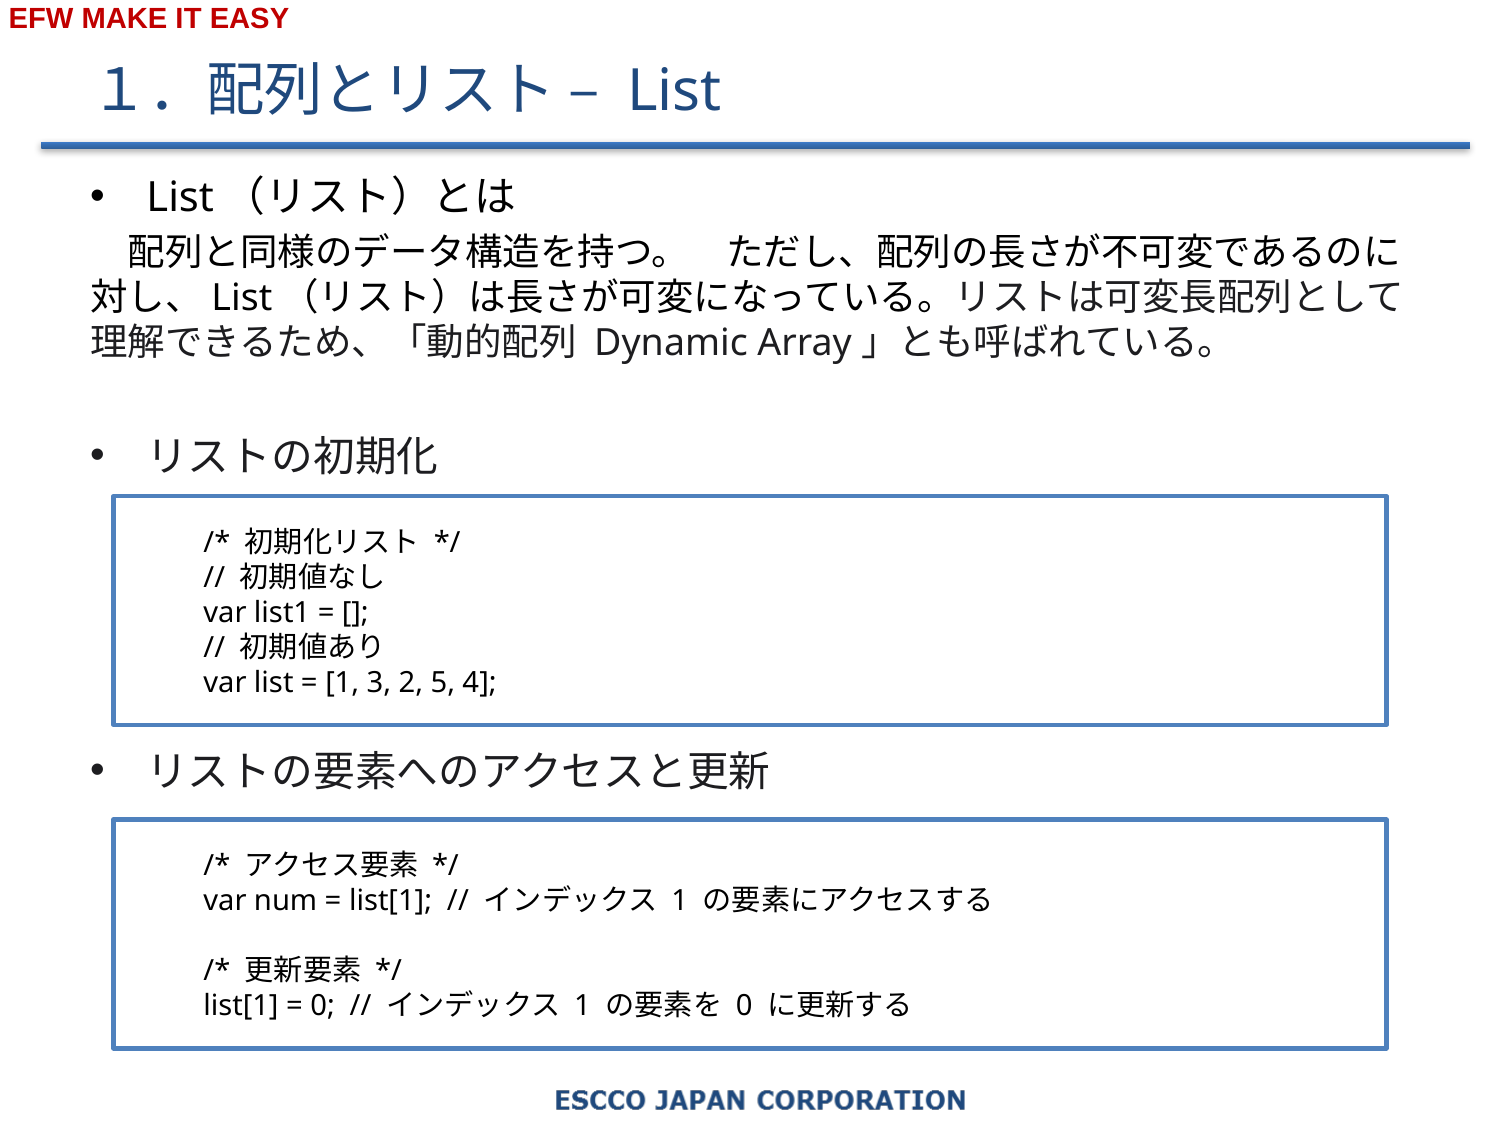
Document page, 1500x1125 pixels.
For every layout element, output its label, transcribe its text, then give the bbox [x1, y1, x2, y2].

list List（リスト）とは 配列と同様のデータ構造を持つ。 ただし、配列の長さが不可変であるのに対し、List（リスト）は長さが可変になっている。リストは可変長配列として理解できるため、「動的配列 Dynamic Array」とも呼ばれている。 リストの初期化 リストの要素へのアクセスと更新 [75, 162, 1425, 1024]
text_box /* アクセス要素 */ var num = list[1]; // インデックス 1 の要素にアクセスする /* 更新要素 */ list[1] = 0; // インデックス 1 の要素を 0 に更新する [111, 817, 1389, 1051]
title １．配列とリスト – List [75, 45, 1425, 138]
picture [523, 1069, 999, 1125]
text_box /* 初期化リスト */ // 初期値なし var list1 = []; // 初期値あり var list = [1, 3, 2, 5, 4]; [111, 494, 1389, 727]
